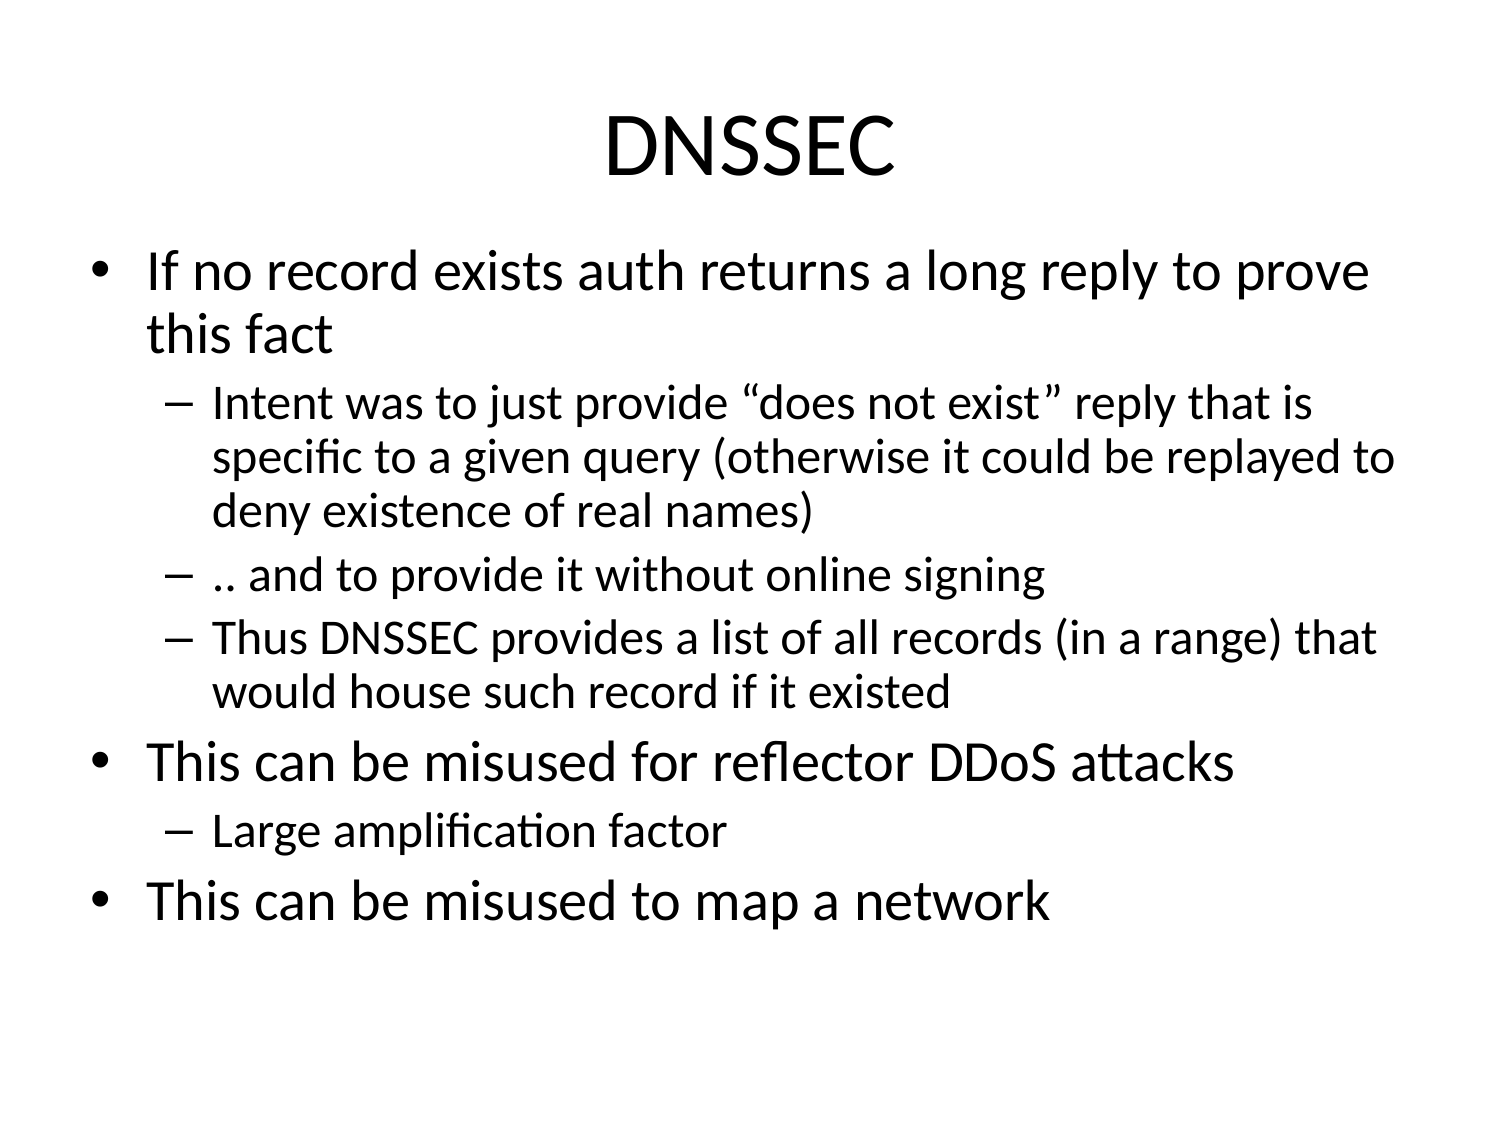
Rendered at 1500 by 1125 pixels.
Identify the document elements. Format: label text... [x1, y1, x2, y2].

list If no record exists auth returns a long reply to prove this fact Intent was to just provide “does not exist” reply that is specific to a given query (otherwise it could be replayed to deny existence of real names) .. and to provide it without online signing Thus DNSSEC provides a list of all records (in a range) that would house such record if it existed This can be misused for reflector DDoS attacks Large amplification factor This can be misused to map a network [75, 232, 1425, 1005]
title DNSSEC [75, 45, 1425, 232]
